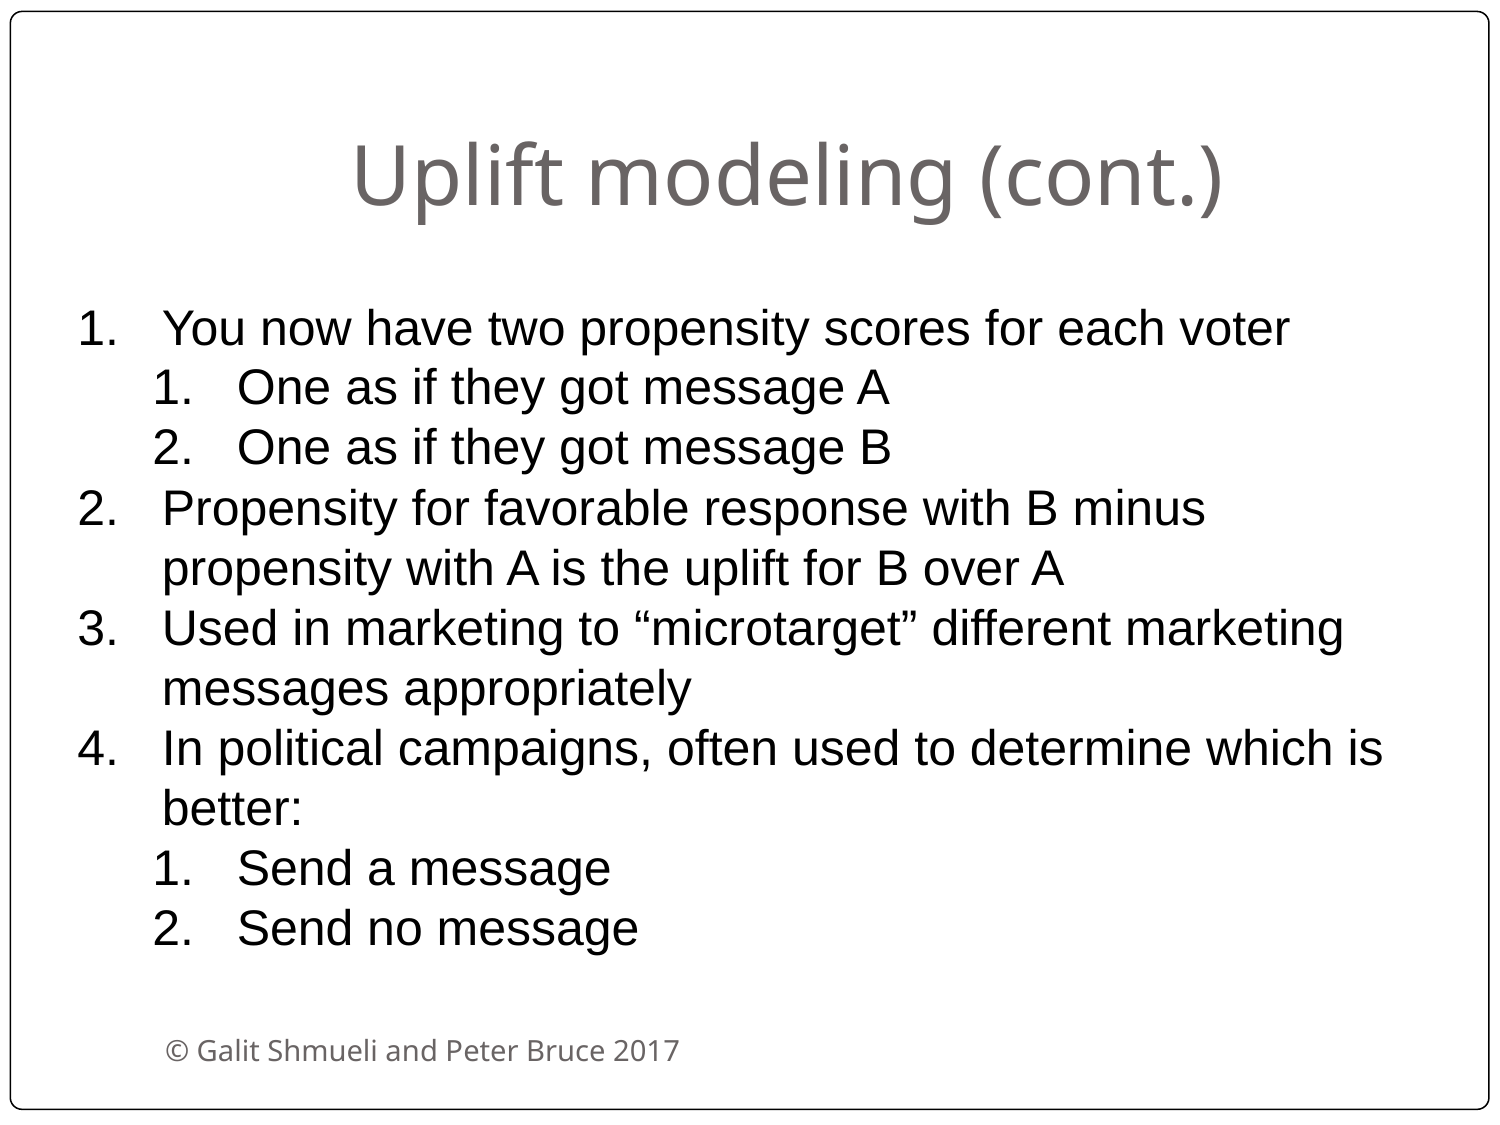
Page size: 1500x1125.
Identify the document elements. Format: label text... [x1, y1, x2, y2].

title Uplift modeling (cont.) [150, 75, 1425, 238]
text_box © Galit Shmueli and Peter Bruce 2017 [150, 1012, 800, 1088]
text_box You now have two propensity scores for each voter One as if they got message A One as if they got message B Propensity for favorable response with B minus propensity with A is the uplift for B over A Used in marketing to “microtarget” different marketing messages appropriately In political campaigns, often used to determine which is better: Send a message Send no message [62, 287, 1413, 969]
